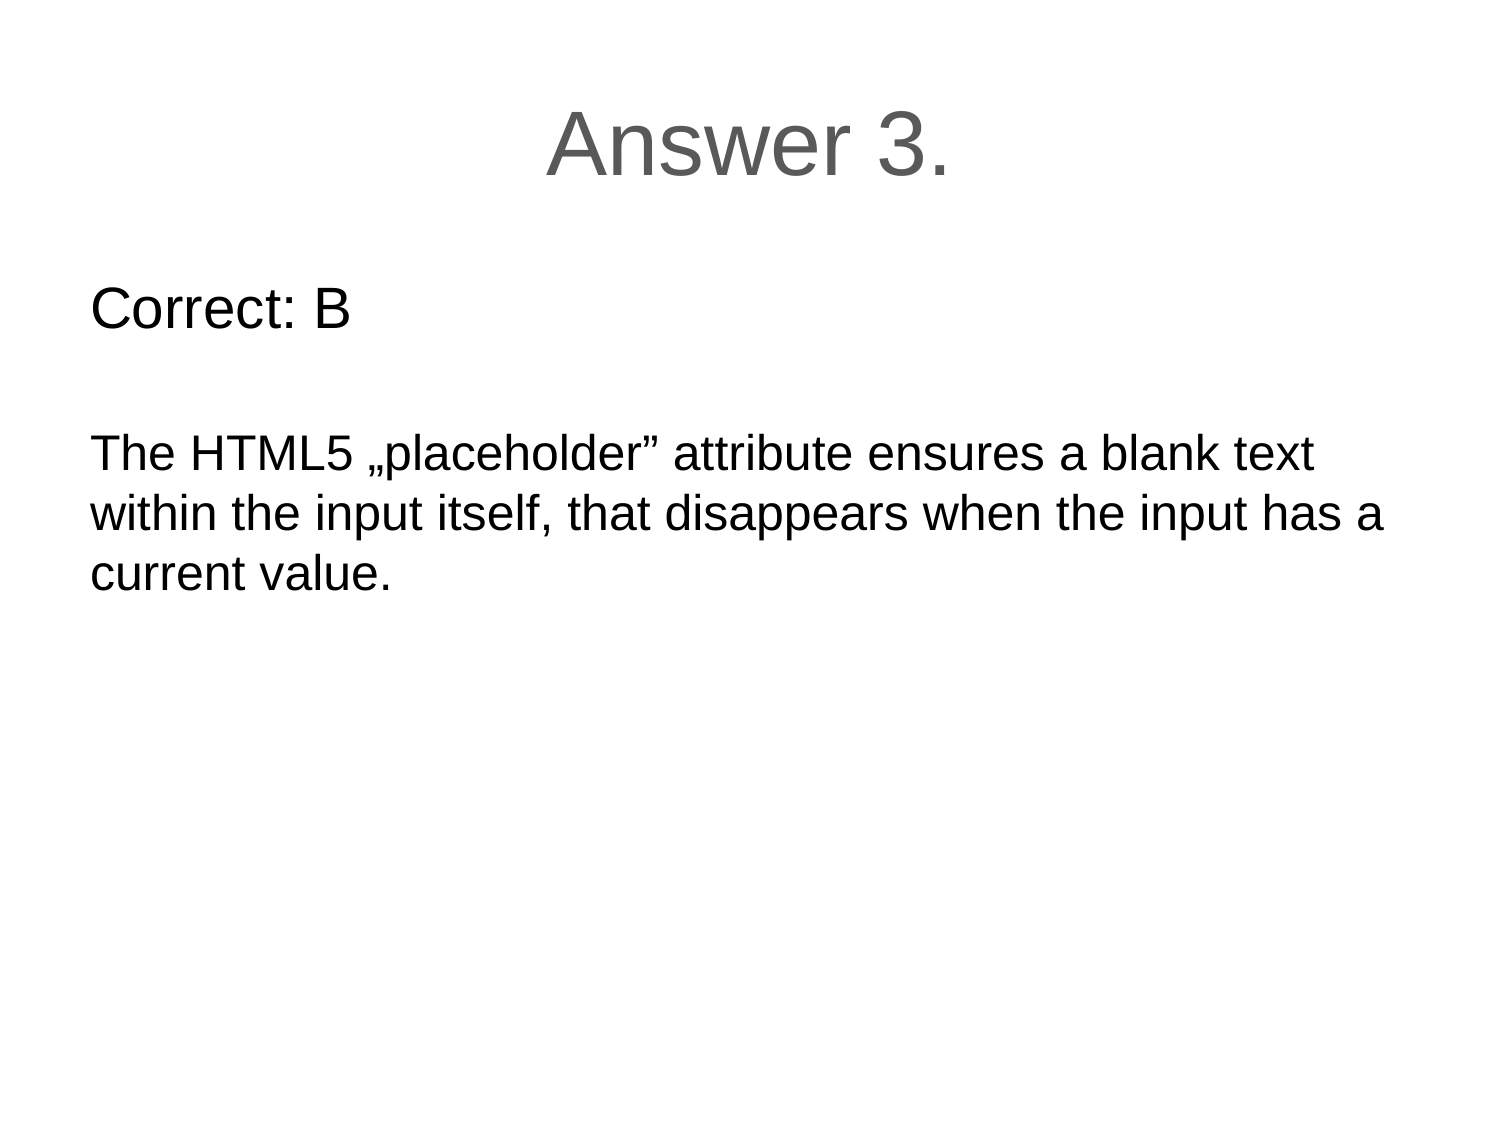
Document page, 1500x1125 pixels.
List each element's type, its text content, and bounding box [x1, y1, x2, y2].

list Correct: B The HTML5 „placeholder” attribute ensures a blank text within the input itself, that disappears when the input has a current value. [75, 262, 1425, 1005]
title Answer 3. [75, 45, 1425, 233]
